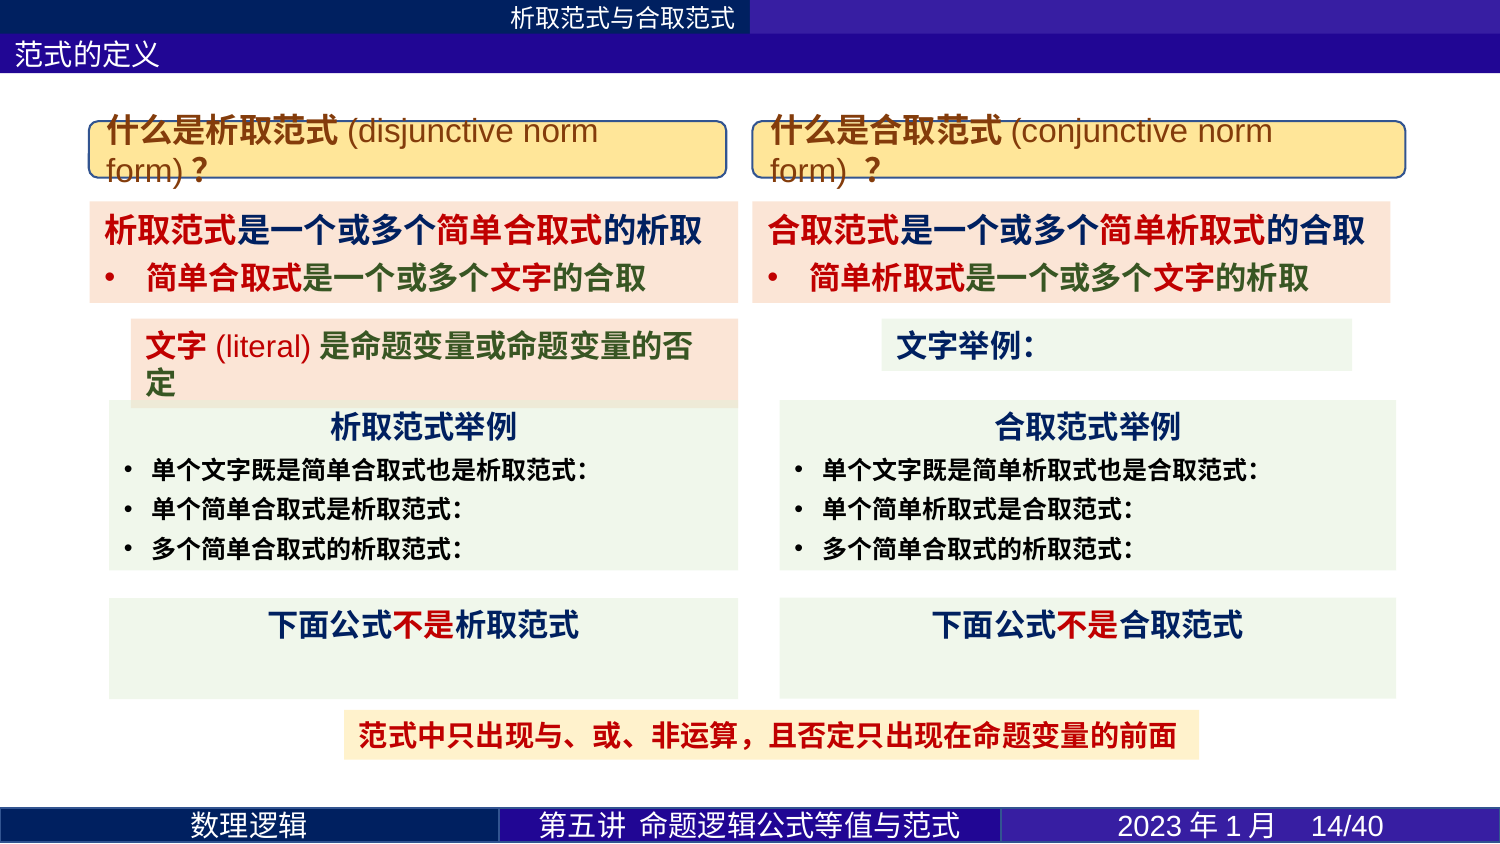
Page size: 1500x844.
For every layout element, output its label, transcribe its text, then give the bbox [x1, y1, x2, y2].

text_box 范式中只出现与、或、非运算，且否定只出现在命题变量的前面 [344, 709, 1200, 760]
text_box 文字(literal)是命题变量或命题变量的否定 [130, 318, 739, 400]
text_box 什么是析取范式(disjunctive norm form)？ [87, 120, 728, 179]
text_box 范式的定义 [0, 33, 1500, 74]
text_box 2023年1月 14/40 [1000, 807, 1500, 843]
text_box 析取范式是一个或多个简单合取式的析取 简单合取式是一个或多个文字的合取 [89, 201, 739, 303]
text_box 析取范式与合取范式 [0, 0, 749, 33]
text_box 数理逻辑 [0, 807, 498, 843]
text_box 合取范式是一个或多个简单析取式的合取 简单析取式是一个或多个文字的析取 [752, 201, 1391, 303]
text_box 第五讲 命题逻辑公式等值与范式 [498, 807, 1000, 843]
text_box 什么是合取范式(conjunctive norm form) ？ [751, 120, 1407, 179]
text_box [749, 0, 1500, 33]
